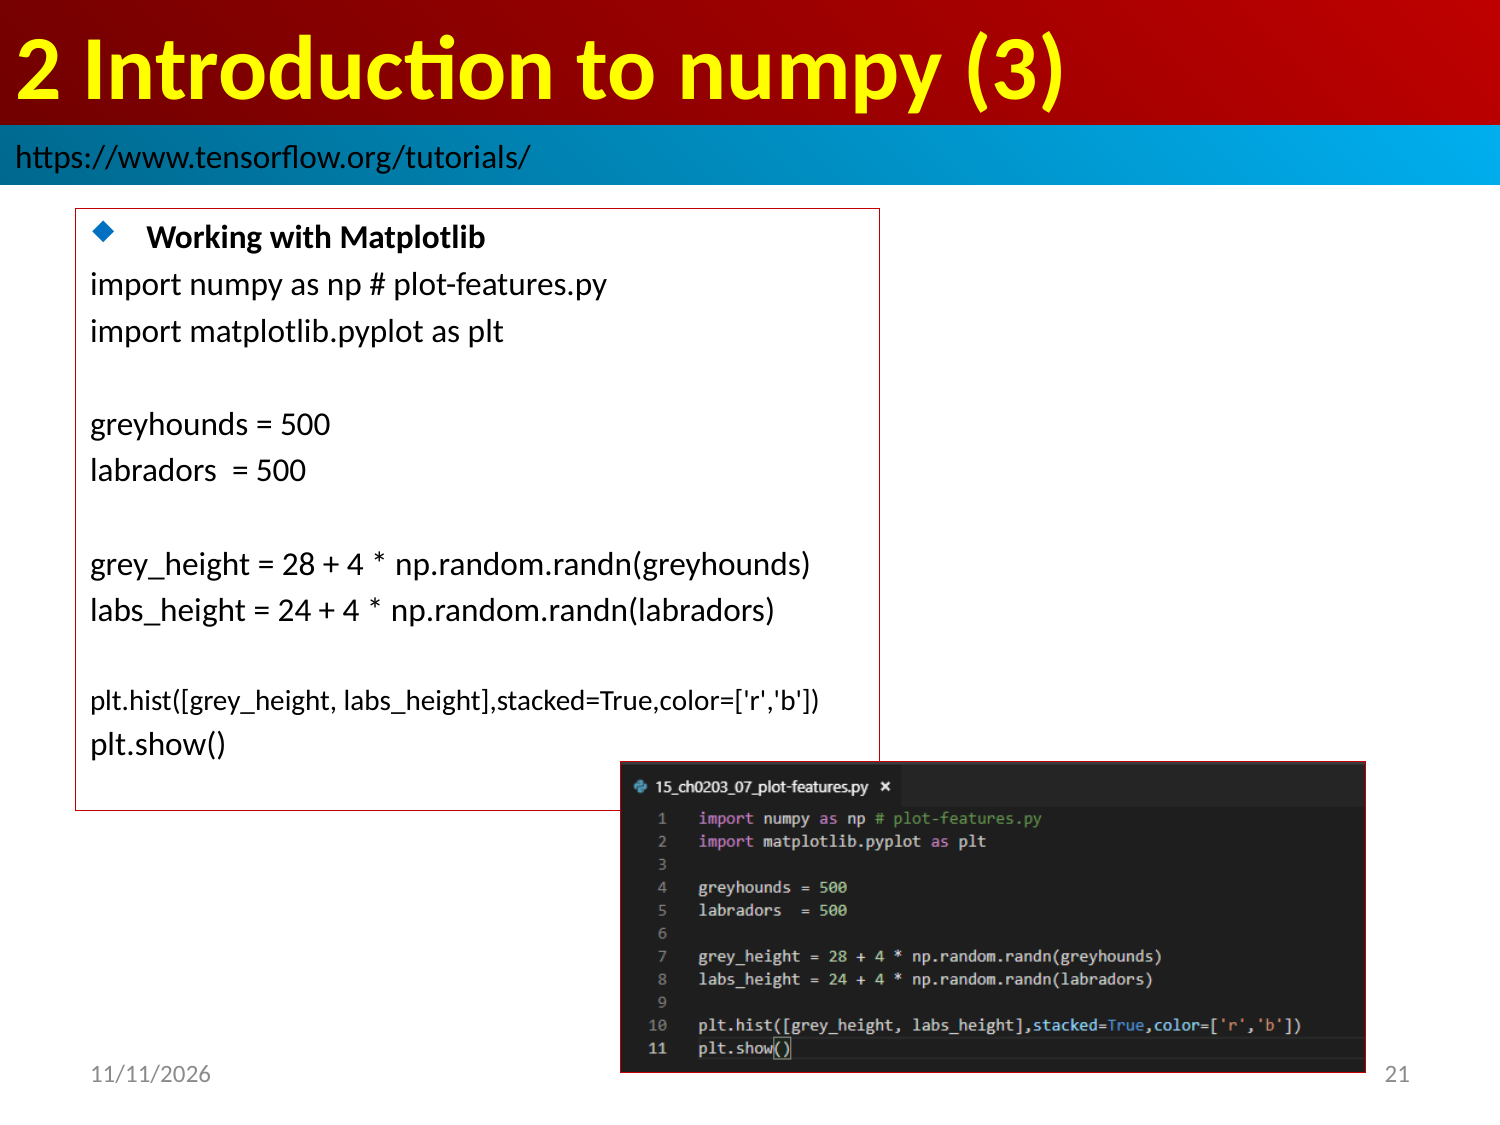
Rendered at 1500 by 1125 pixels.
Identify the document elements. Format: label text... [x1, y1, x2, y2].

picture [619, 760, 1367, 1073]
title 2 Introduction to numpy (3) [0, 0, 1500, 125]
slide_number 21 [1074, 1042, 1425, 1103]
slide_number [75, 1042, 425, 1103]
text_box https://www.tensorflow.org/tutorials/ [0, 125, 1500, 185]
subtitle Working with Matplotlib import numpy as np # plot-features.py import matplotlib.pyplot as plt greyhounds = 500 labradors = 500 grey_height = 28 + 4 * np.random.randn(greyhounds) labs_height = 24 + 4 * np.random.randn(labradors) plt.hist([grey_height, labs_height],stacked=True,color=['r','b']) plt.show() [75, 208, 880, 811]
